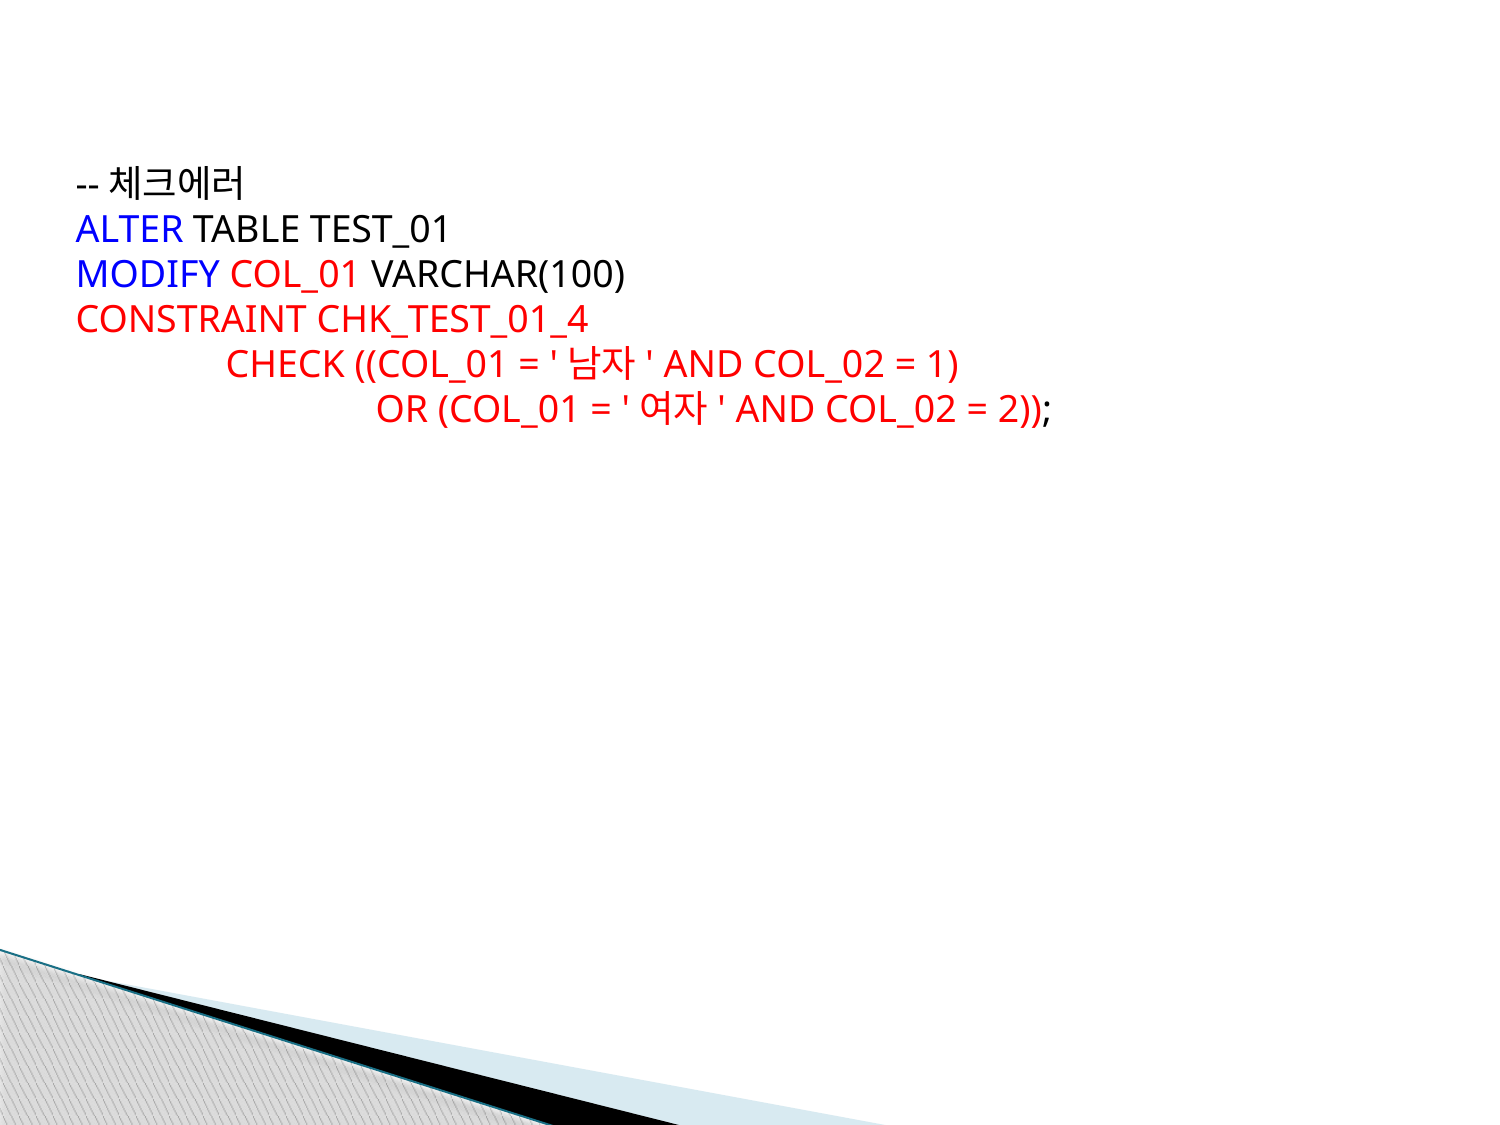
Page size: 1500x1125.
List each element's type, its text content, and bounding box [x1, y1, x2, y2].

text_box --체크에러 ALTER TABLE TEST_01 MODIFY COL_01 VARCHAR(100) CONSTRAINT CHK_TEST_01_4 CHECK ((COL_01 = '남자' AND COL_02 = 1) OR (COL_01 = '여자' AND COL_02 = 2)); [60, 62, 1439, 1063]
